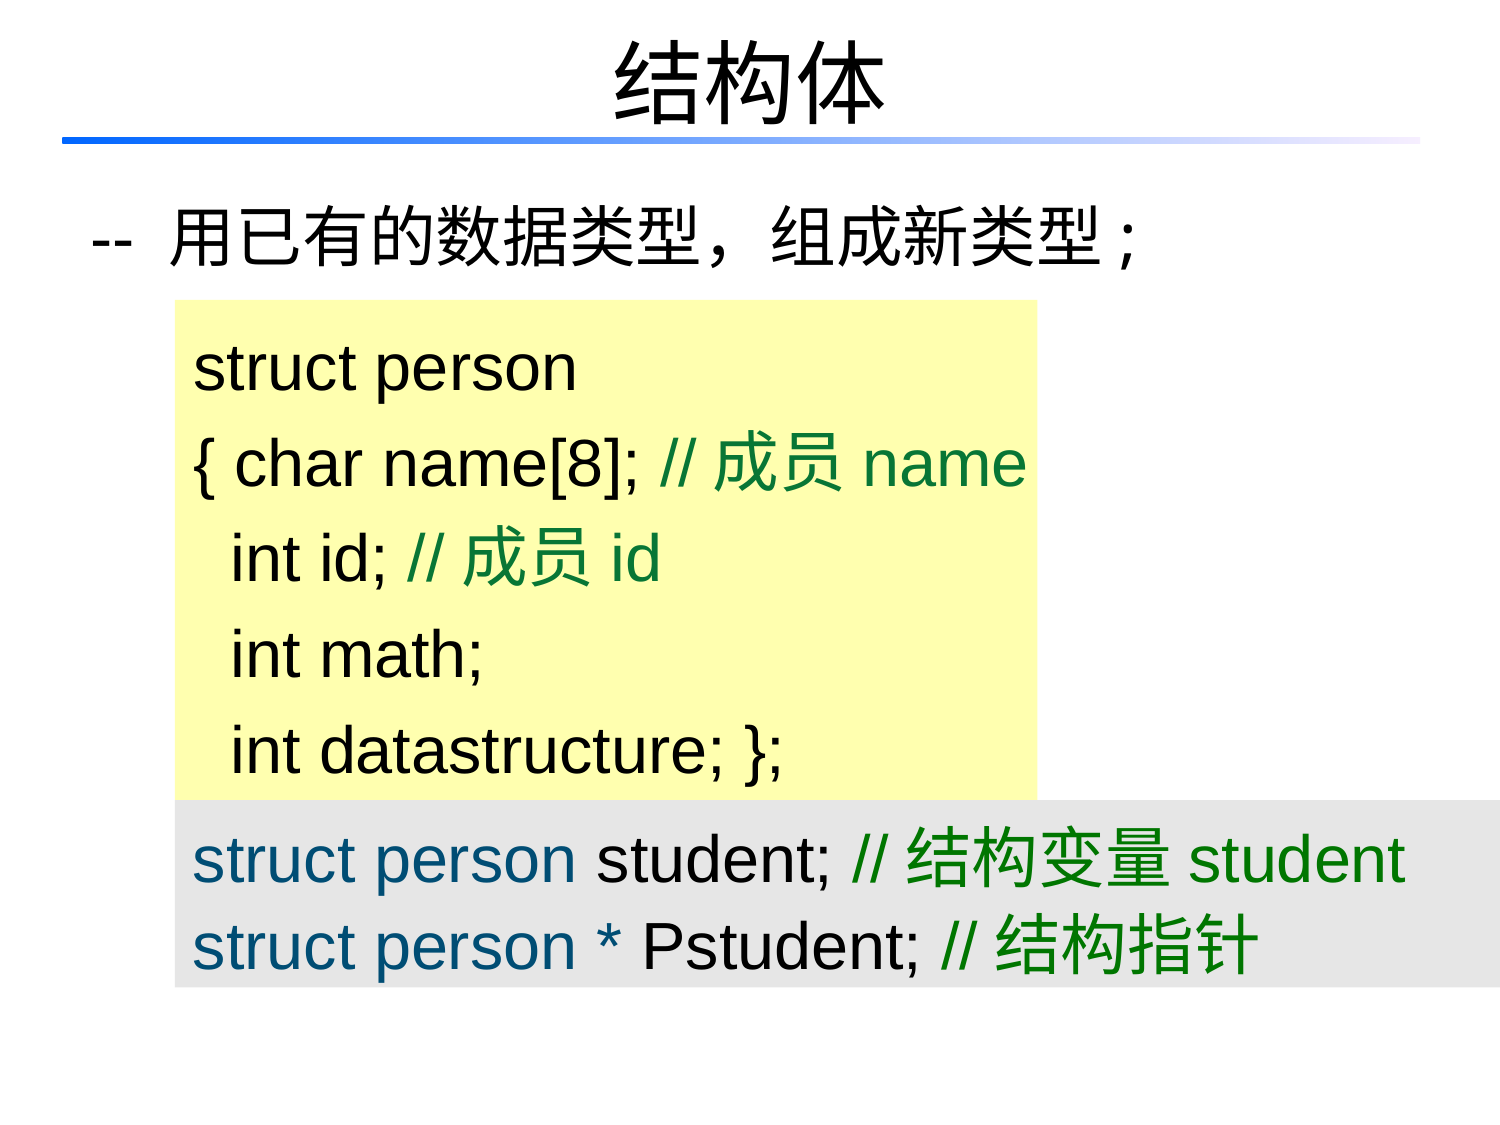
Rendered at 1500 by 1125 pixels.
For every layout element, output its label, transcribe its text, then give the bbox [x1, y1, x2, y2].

text_box struct person { char name[8]; //成员name int id; //成员id int math; int datastructure; }; [174, 299, 1038, 800]
text_box [62, 137, 1421, 144]
text_box -- 用已有的数据类型，组成新类型; [74, 187, 1500, 300]
title 结构体 [74, 0, 1426, 176]
text_box struct person student; //结构变量student struct person * Pstudent; //结构指针 [174, 800, 1500, 988]
